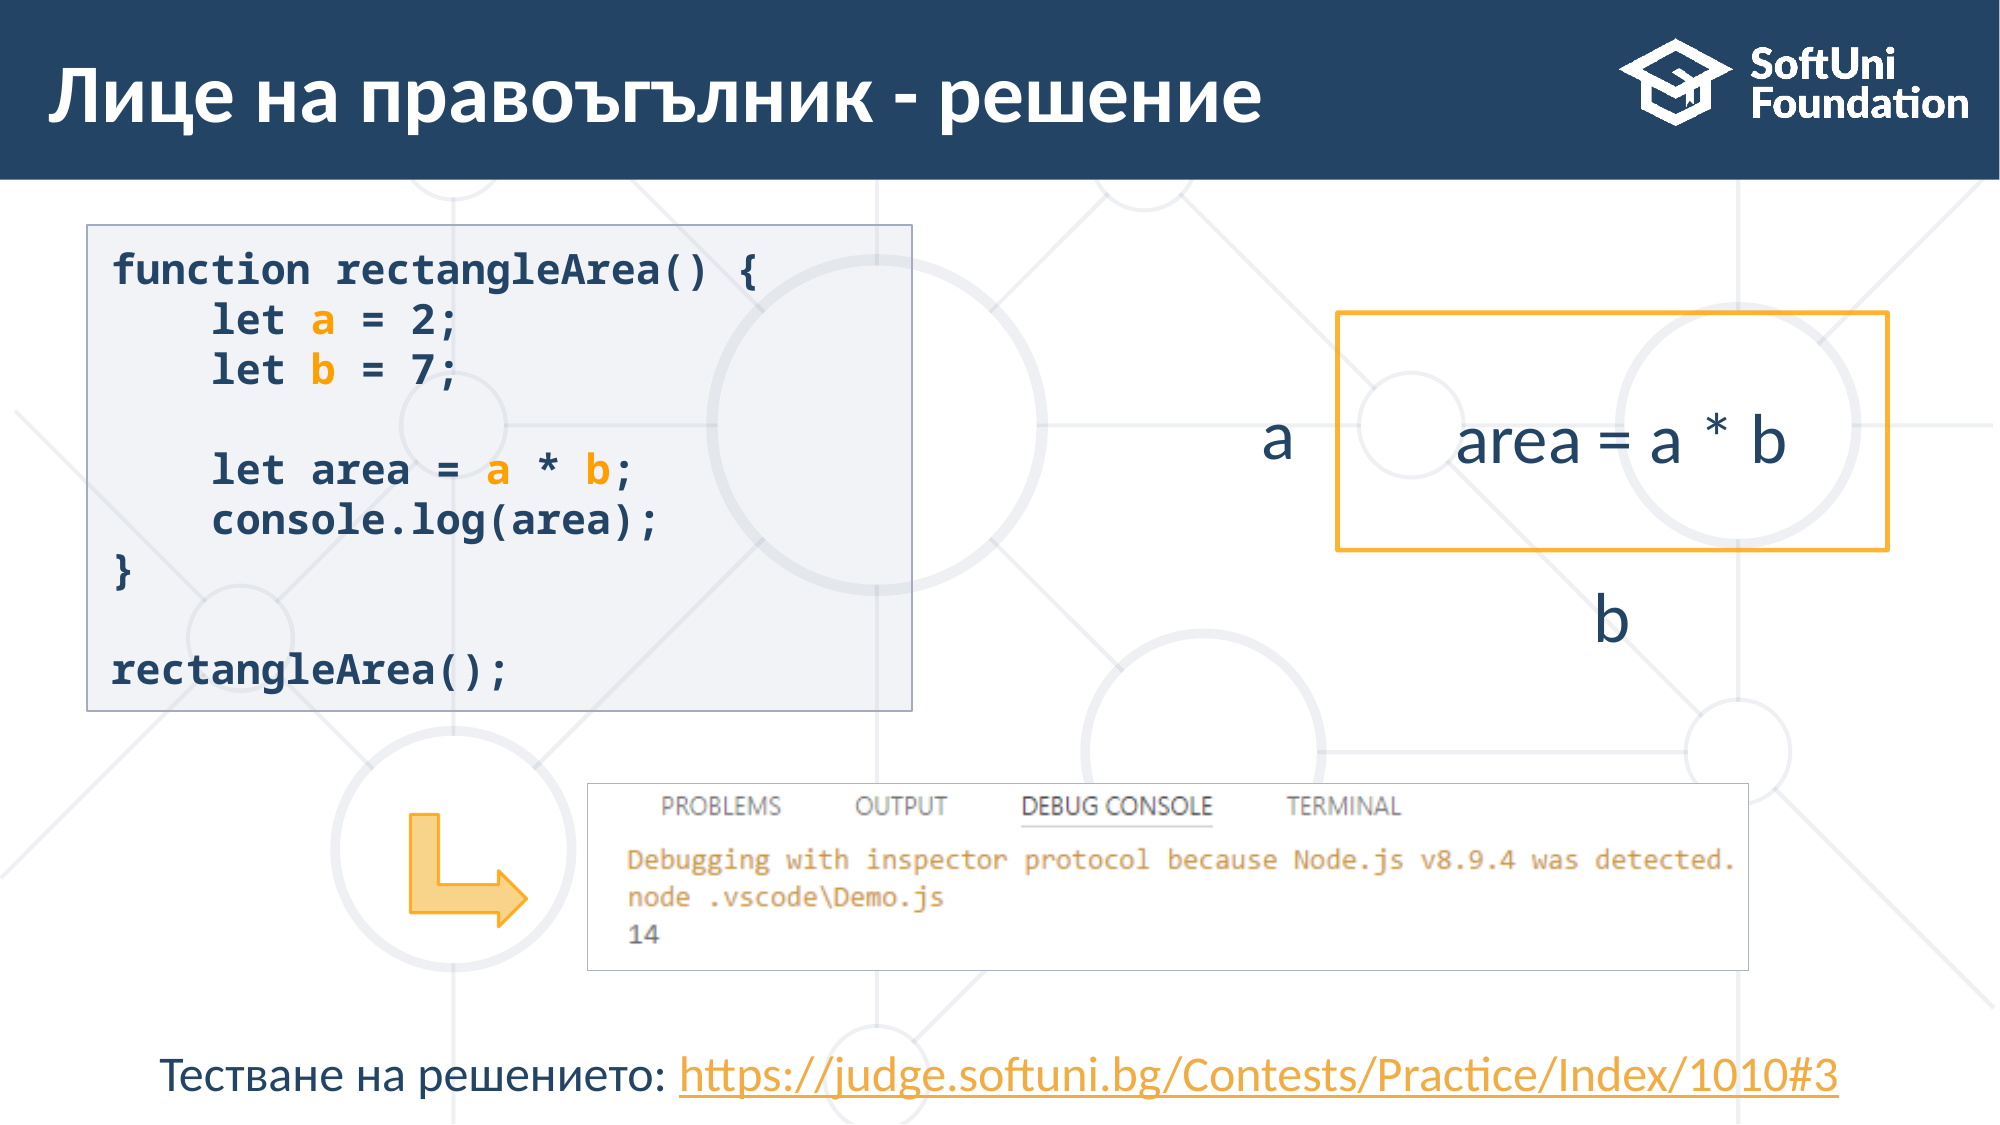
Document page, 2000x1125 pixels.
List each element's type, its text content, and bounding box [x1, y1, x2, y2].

text_box Тестване на решението: https://judge.softuni.bg/Contests/Practice/Index/1010#3 [114, 1033, 1884, 1120]
picture [587, 783, 1749, 971]
text_box function rectangleArea() { let a = 2; let b = 7; let area = a * b; console.log(area); } rectangleArea(); [87, 224, 913, 711]
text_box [1233, 312, 1888, 668]
title Лице на правоъгълник - решение [31, 16, 1591, 162]
text_box [408, 812, 529, 929]
picture [1618, 38, 1968, 126]
list [31, 196, 1970, 1050]
